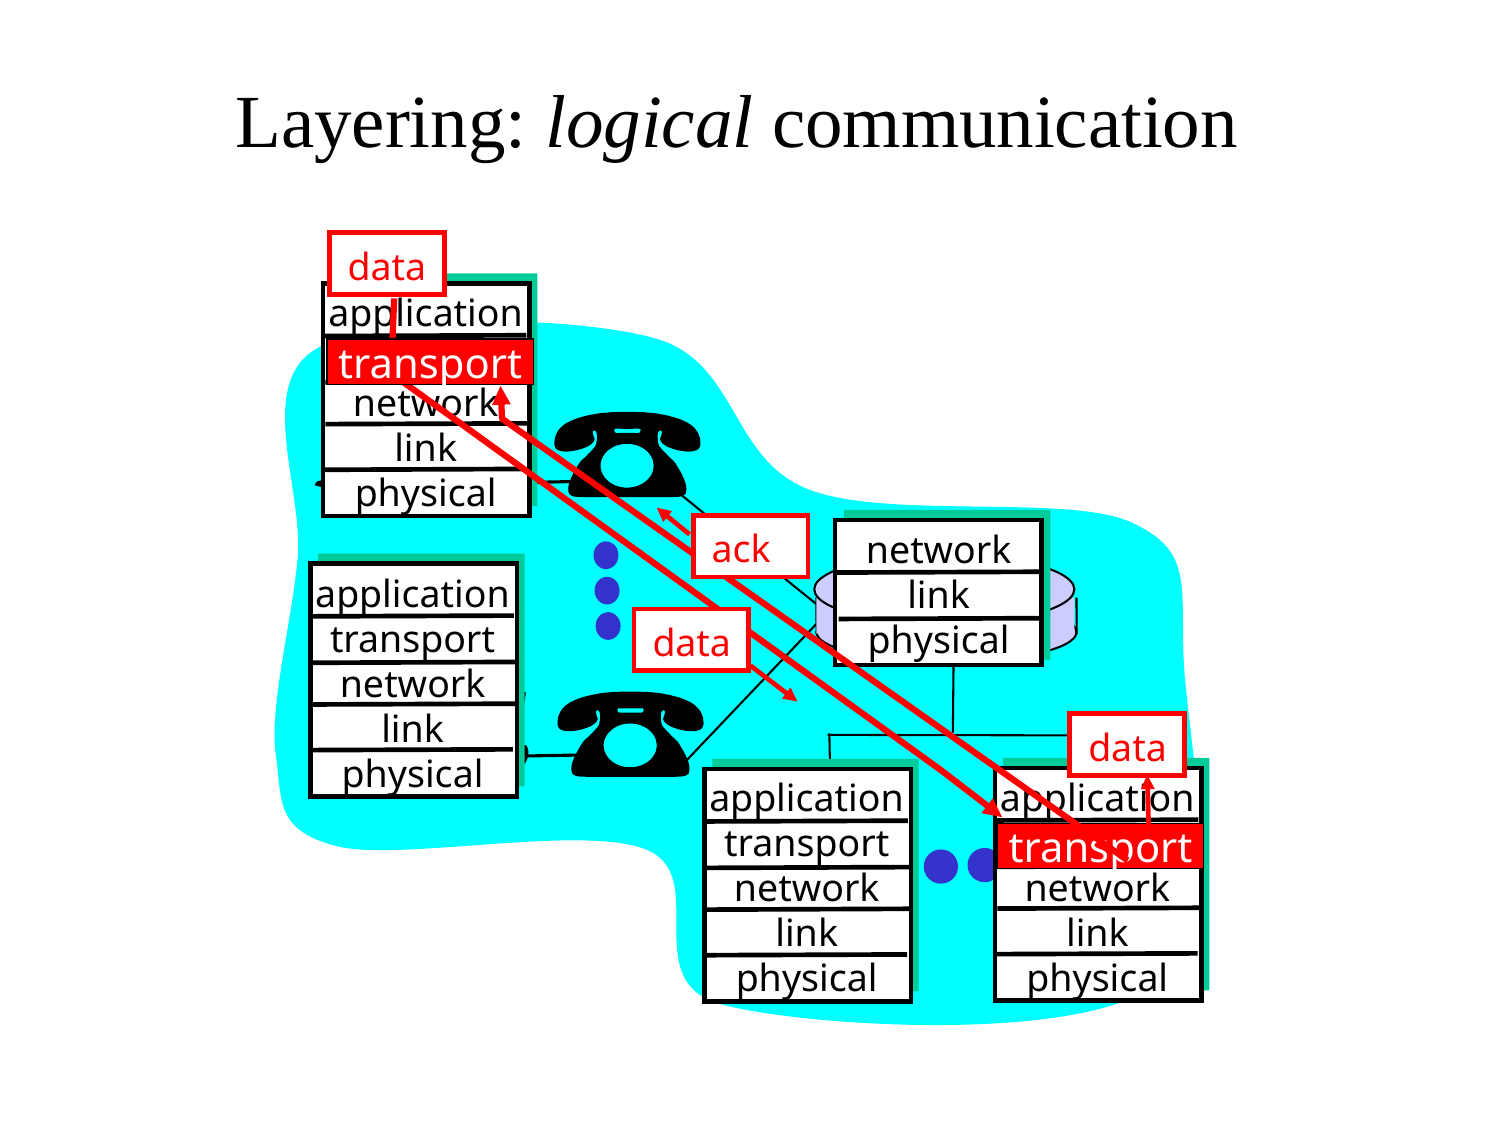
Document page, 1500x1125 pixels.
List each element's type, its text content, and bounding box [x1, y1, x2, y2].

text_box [255, 232, 1231, 1044]
title Layering: logical communication [58, 23, 1434, 212]
